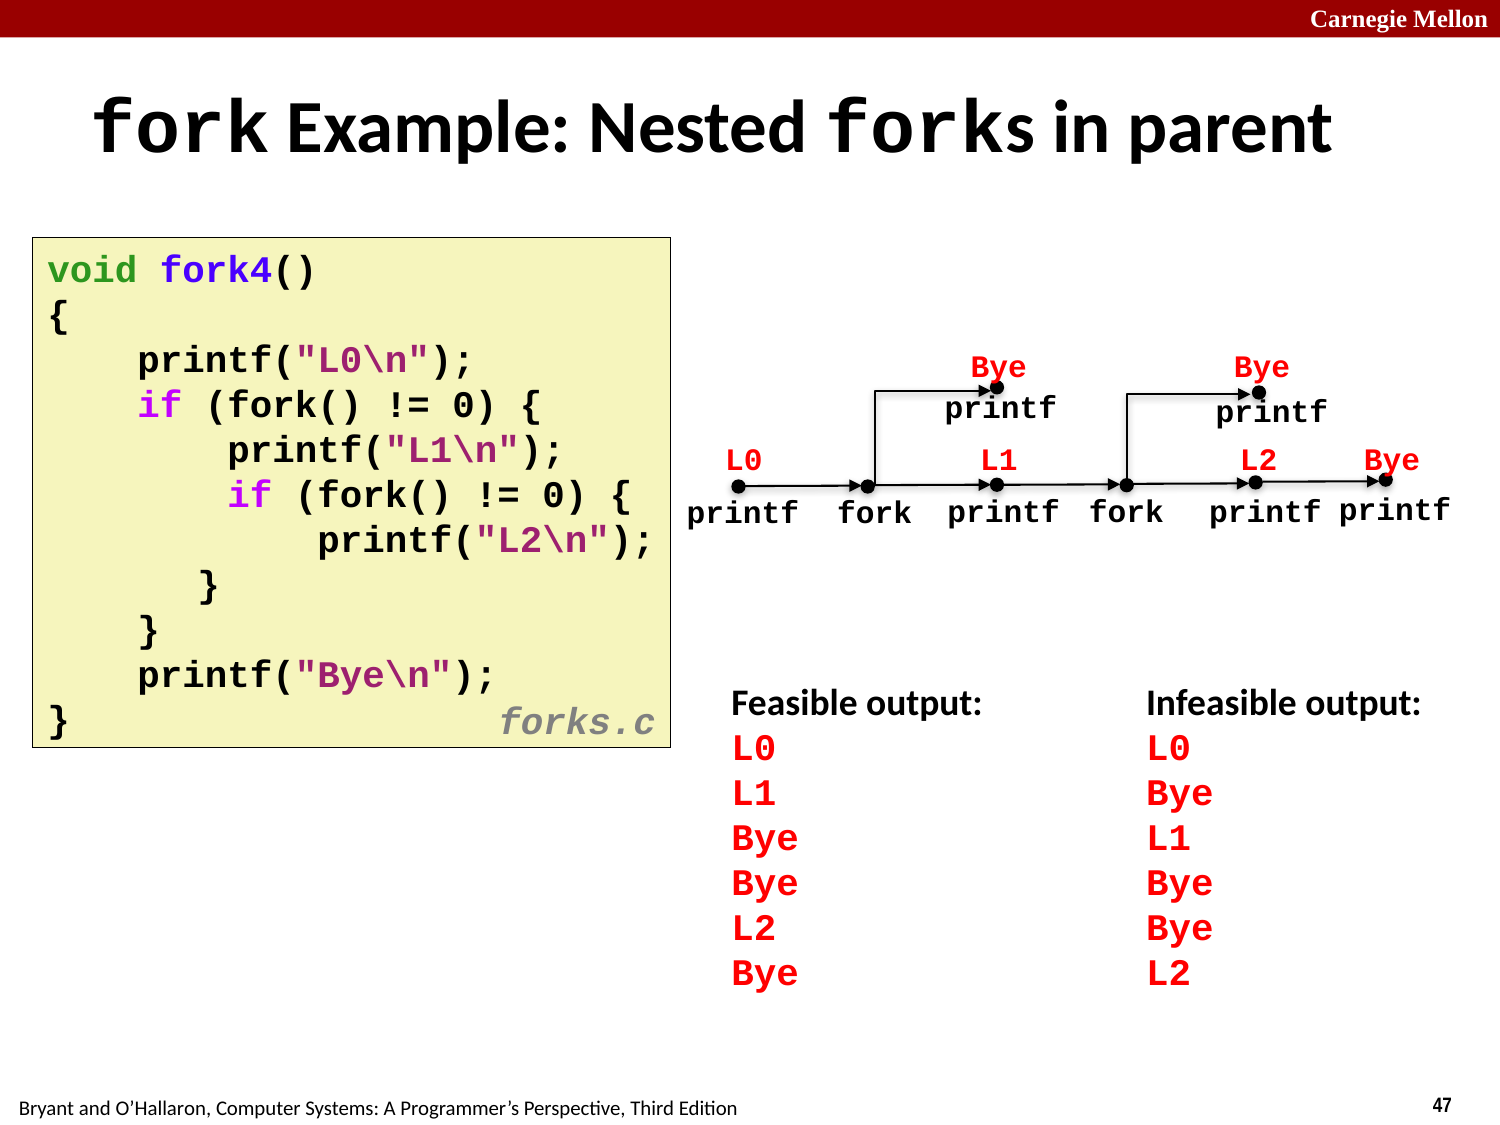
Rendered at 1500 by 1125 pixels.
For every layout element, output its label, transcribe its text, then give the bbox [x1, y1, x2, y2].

text_box Infeasible output: L0 Bye L1 Bye Bye L2 [1131, 670, 1438, 1001]
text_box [670, 338, 1469, 539]
text_box Feasible output: L0 L1 Bye Bye L2 Bye [716, 670, 998, 1001]
text_box forks.c [483, 693, 671, 751]
title fork Example: Nested forks in parent [74, 74, 1393, 170]
text_box void fork4() { printf("L0\n"); if (fork() != 0) { printf("L1\n"); if (fork() != 0) { printf("L2\n"); } } printf("Bye\n"); } [32, 237, 670, 748]
